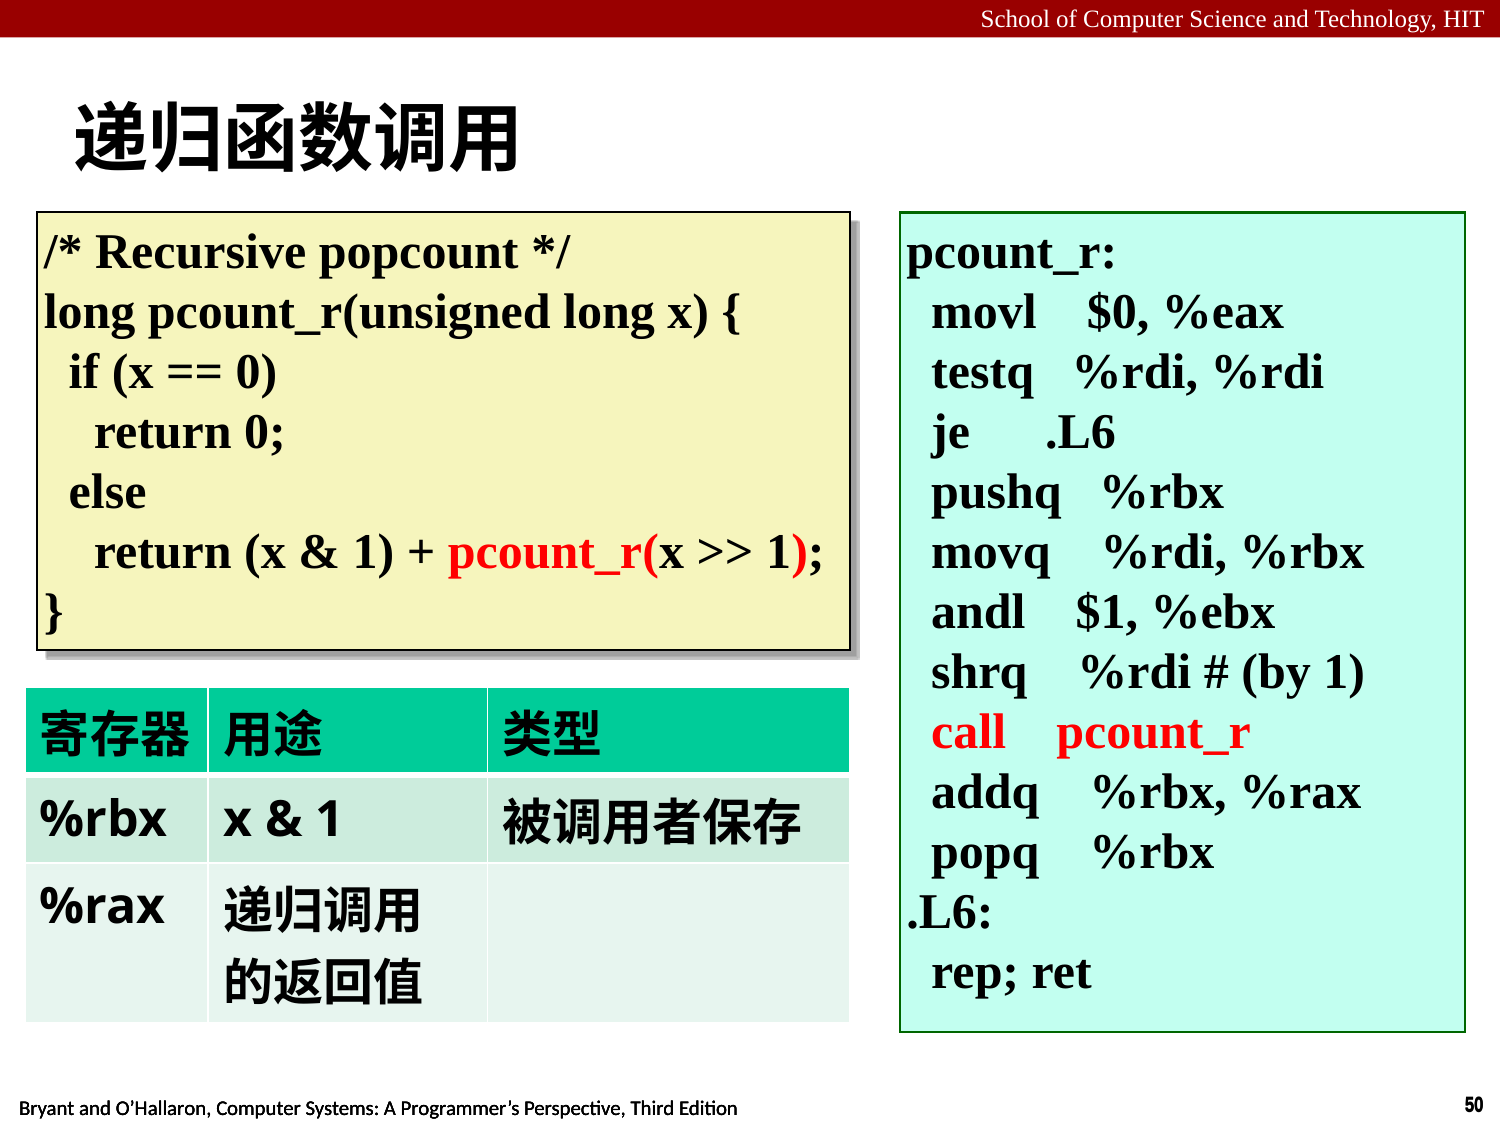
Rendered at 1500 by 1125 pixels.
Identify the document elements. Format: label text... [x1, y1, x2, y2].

table_cell %rax [26, 864, 207, 1022]
table_header 类型 [488, 688, 849, 772]
table_cell [488, 864, 849, 1022]
table_cell 被调用者保存 [488, 778, 849, 862]
table_cell 递归调用的返回值 [209, 864, 487, 1022]
table_header 寄存器 [26, 688, 207, 772]
table_header 用途 [209, 688, 487, 772]
text_box /* Recursive popcount */ long pcount_r(unsigned long x) { if (x == 0) return 0; else return (x & 1) + pcount_r(x >> 1); } [37, 212, 850, 650]
table_cell %rbx [26, 778, 207, 862]
table_cell x & 1 [209, 778, 487, 862]
title 递归函数调用 [58, 72, 1305, 199]
text_box pcount_r: movl $0, %eax testq %rdi, %rdi je .L6 pushq %rbx movq %rdi, %rbx andl $1, %ebx shrq %rdi # (by 1) call pcount_r addq %rbx, %rax popq %rbx .L6: rep; ret [899, 212, 1466, 1033]
